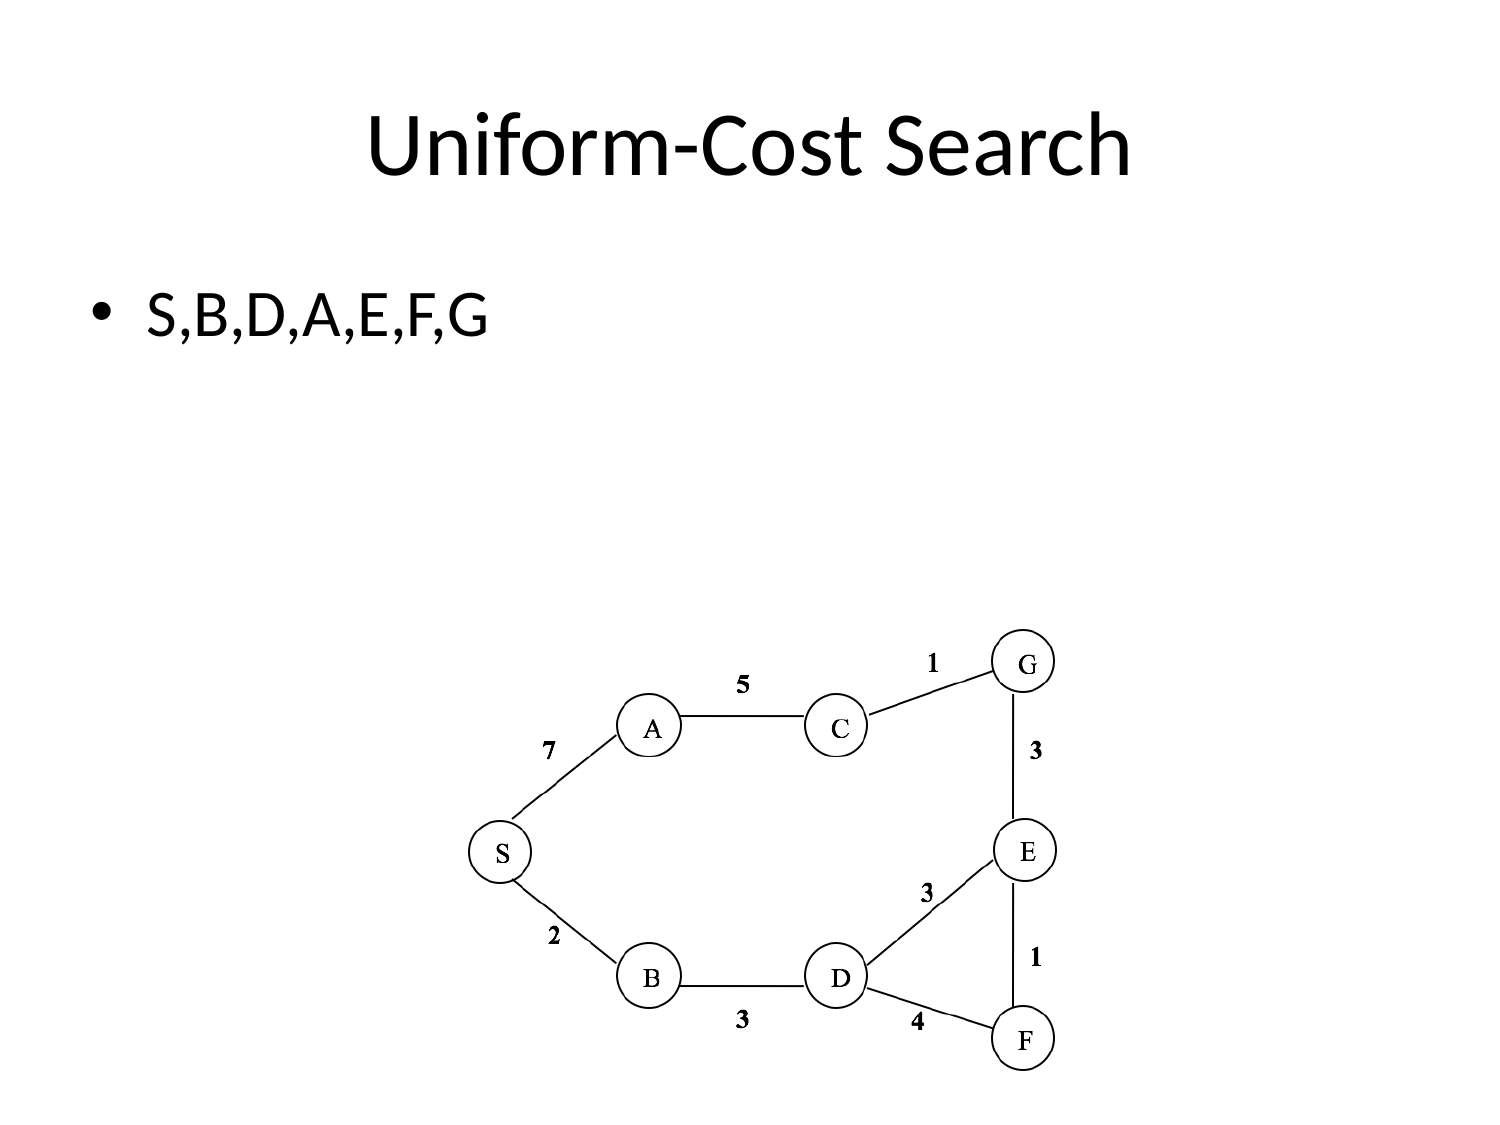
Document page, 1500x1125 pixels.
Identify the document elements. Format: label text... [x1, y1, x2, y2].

title Uniform-Cost Search [75, 45, 1425, 233]
picture [454, 609, 1068, 1088]
list S,B,D,A,E,F,G [75, 262, 1425, 1005]
